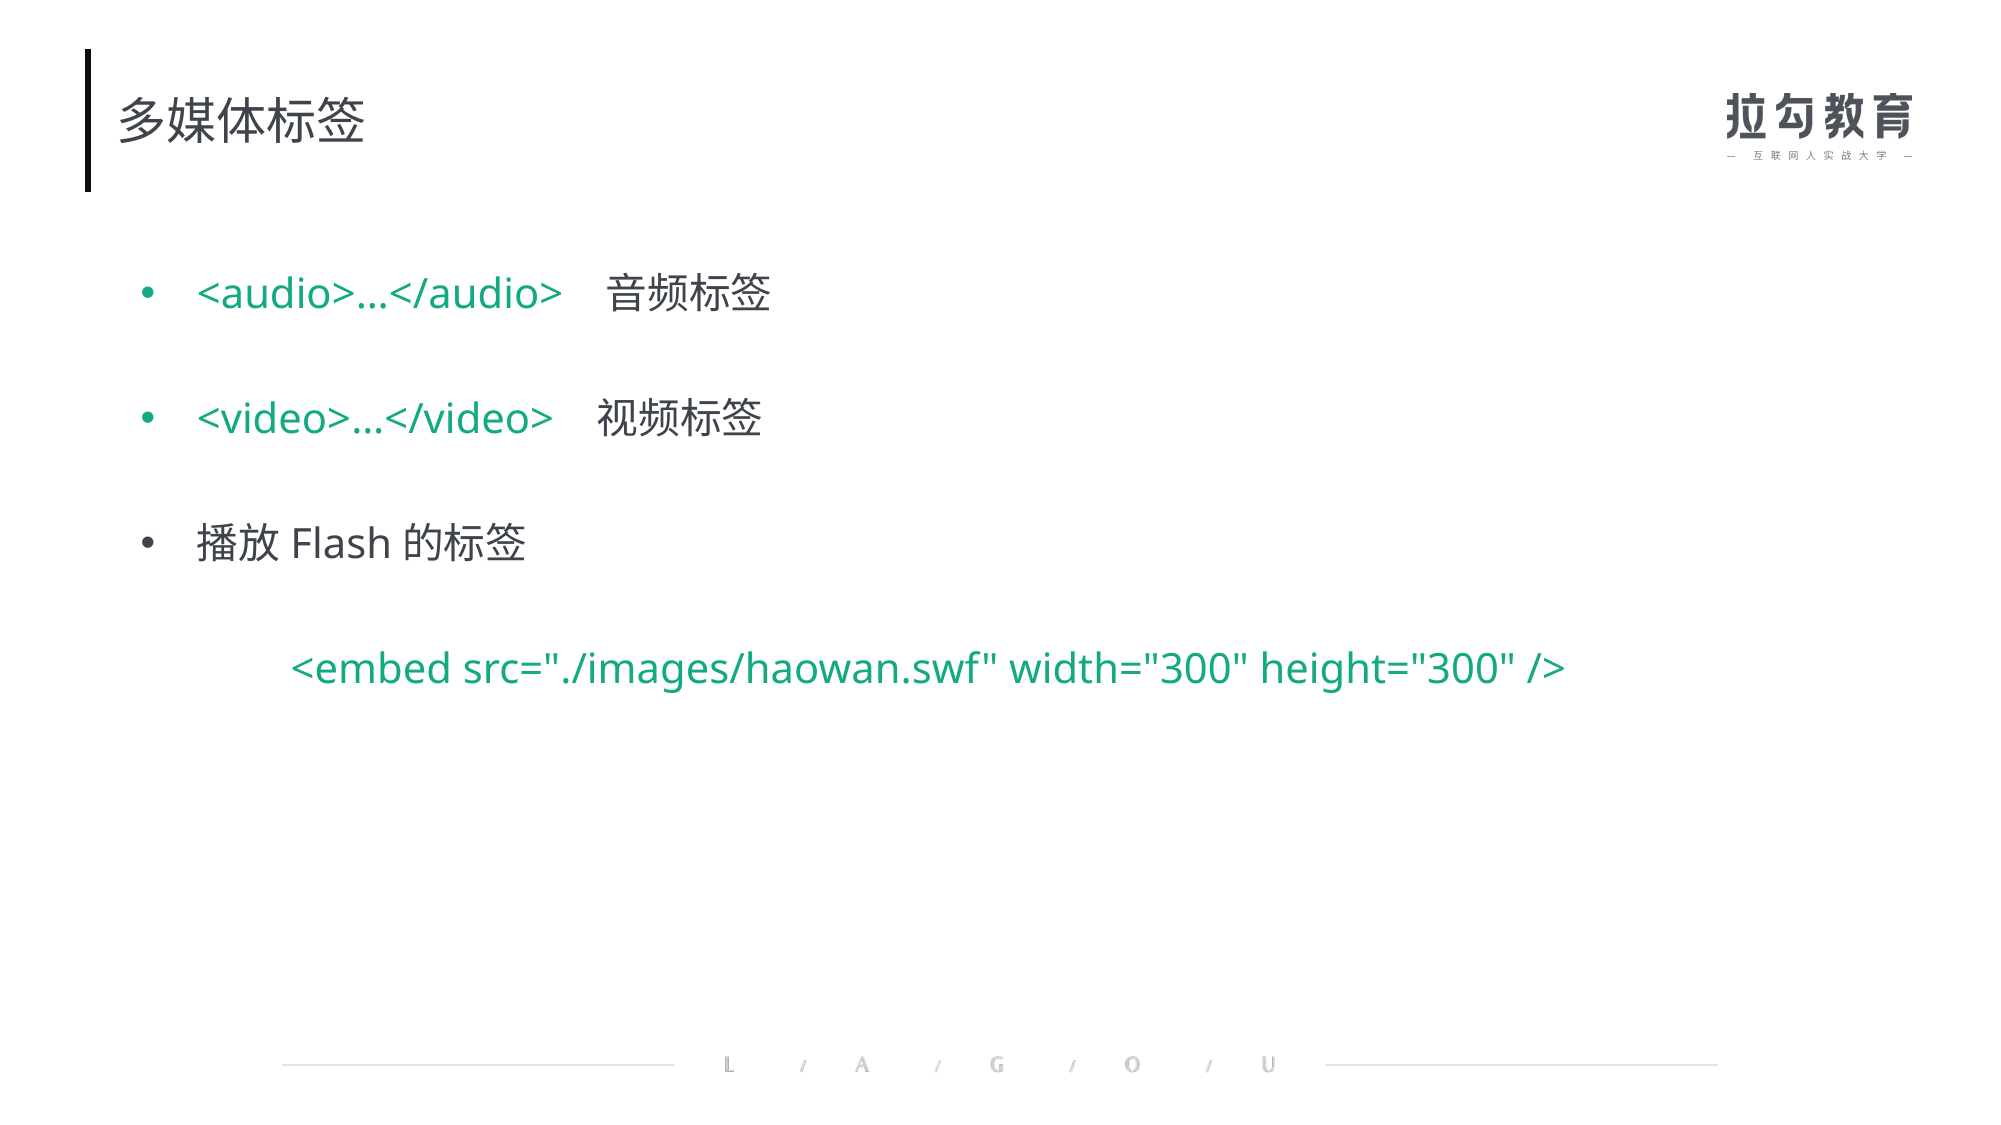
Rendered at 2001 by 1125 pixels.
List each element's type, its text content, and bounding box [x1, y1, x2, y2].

text_box <audio>…</audio> 音频标签 <video>…</video> 视频标签 播放Flash的标签 <embed src="./images/haowan.swf" width="300" height="300" /> [125, 184, 1814, 700]
text_box 多媒体标签 [101, 80, 1439, 166]
picture [282, 1046, 1718, 1084]
picture [1727, 93, 1912, 160]
